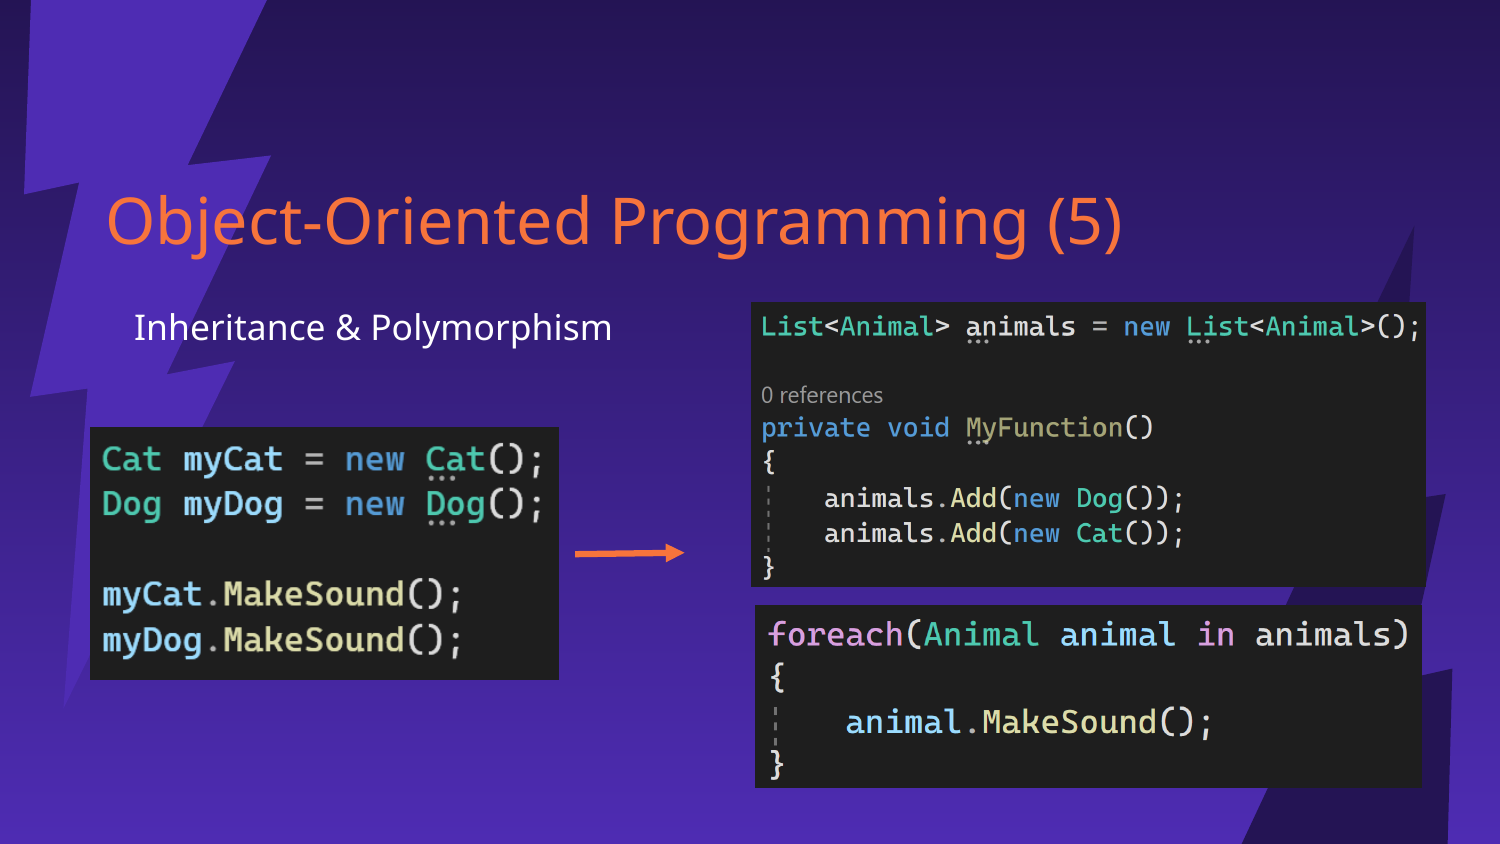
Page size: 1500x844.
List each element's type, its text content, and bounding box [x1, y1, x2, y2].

picture [90, 427, 559, 680]
subtitle Inheritance & Polymorphism [119, 284, 1464, 773]
title Object-Oriented Programming (5) [90, 158, 1160, 278]
picture [754, 604, 1423, 789]
picture [751, 302, 1426, 588]
